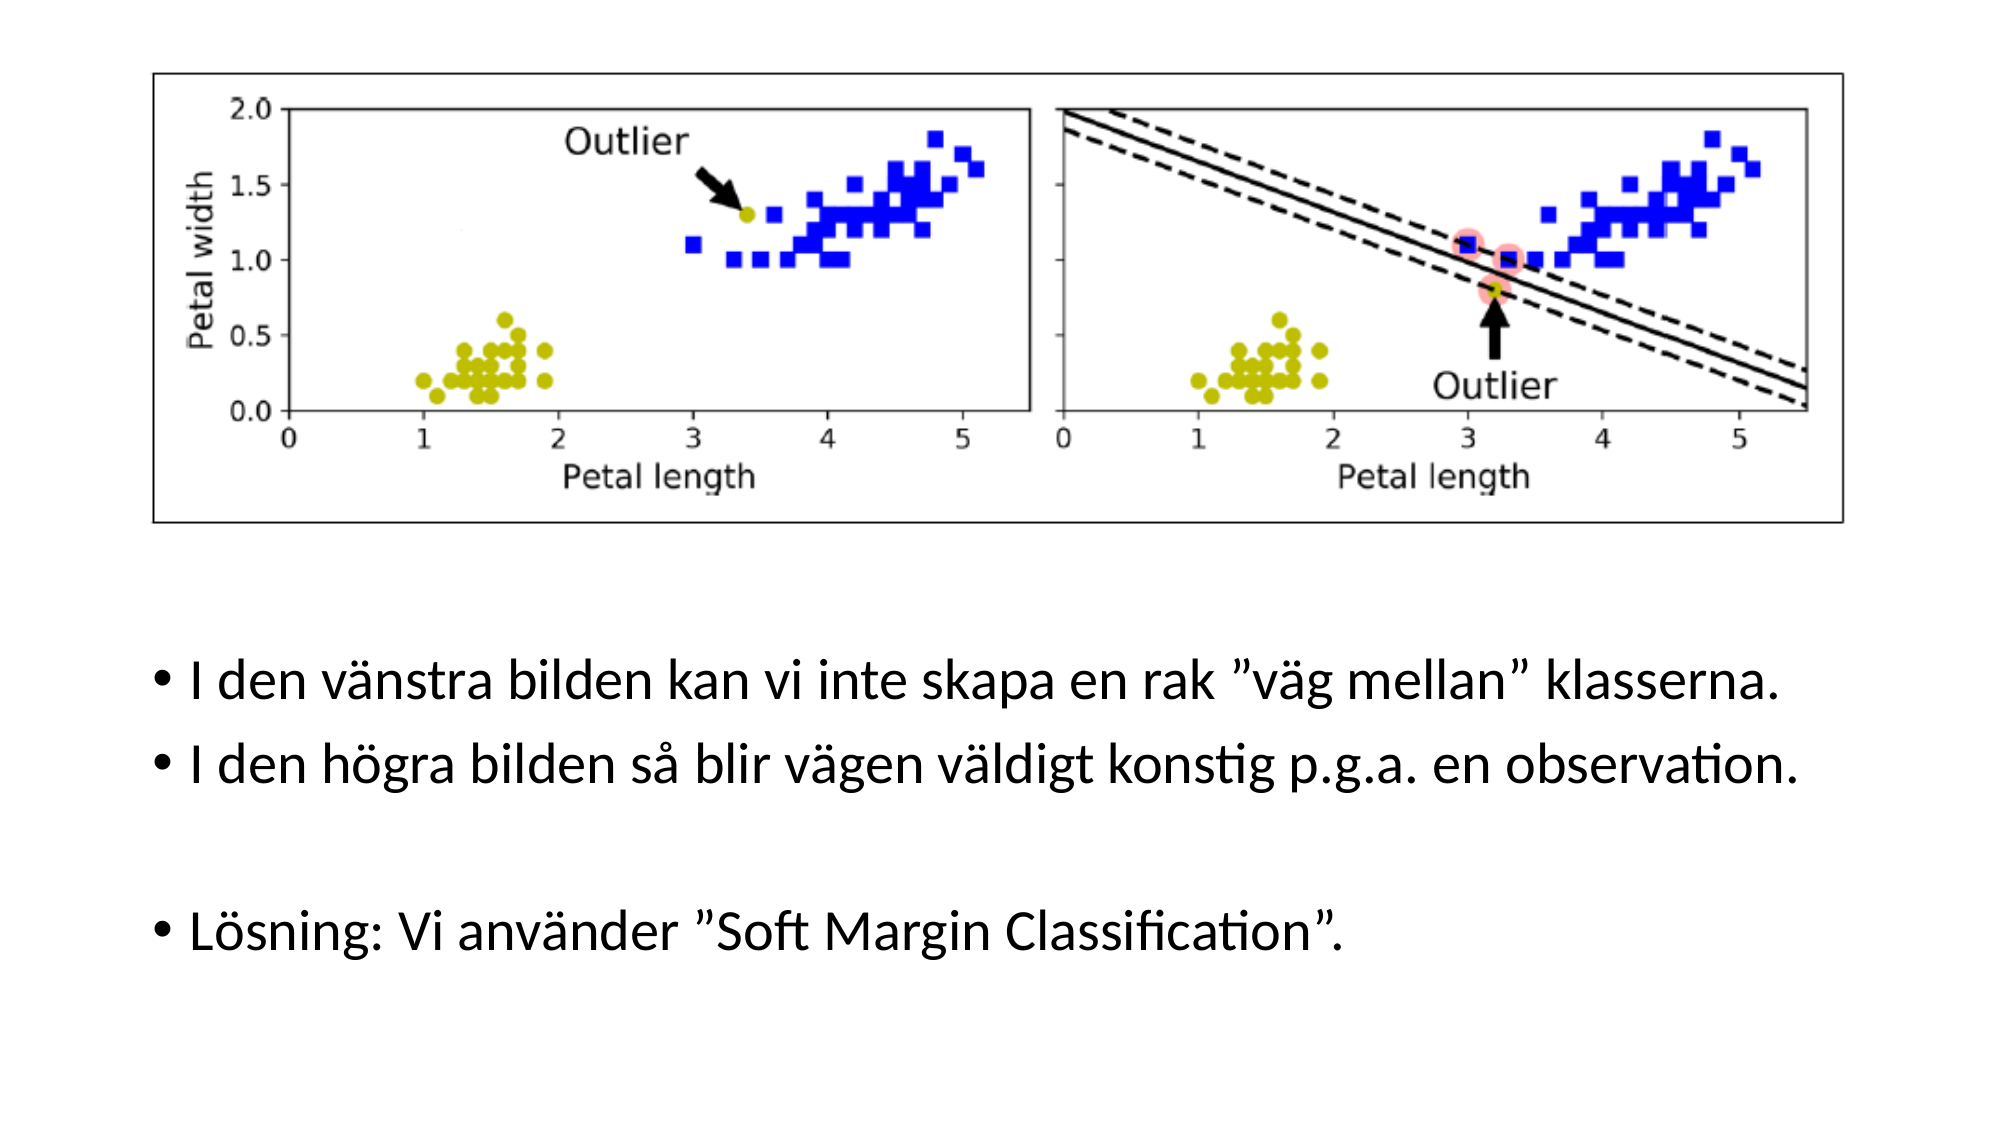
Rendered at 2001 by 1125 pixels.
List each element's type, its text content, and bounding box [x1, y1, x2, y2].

list I den vänstra bilden kan vi inte skapa en rak ”väg mellan” klasserna. I den högra bilden så blir vägen väldigt konstig p.g.a. en observation. Lösning: Vi använder ”Soft Margin Classification”. [137, 299, 1863, 1014]
picture [139, 62, 1863, 537]
